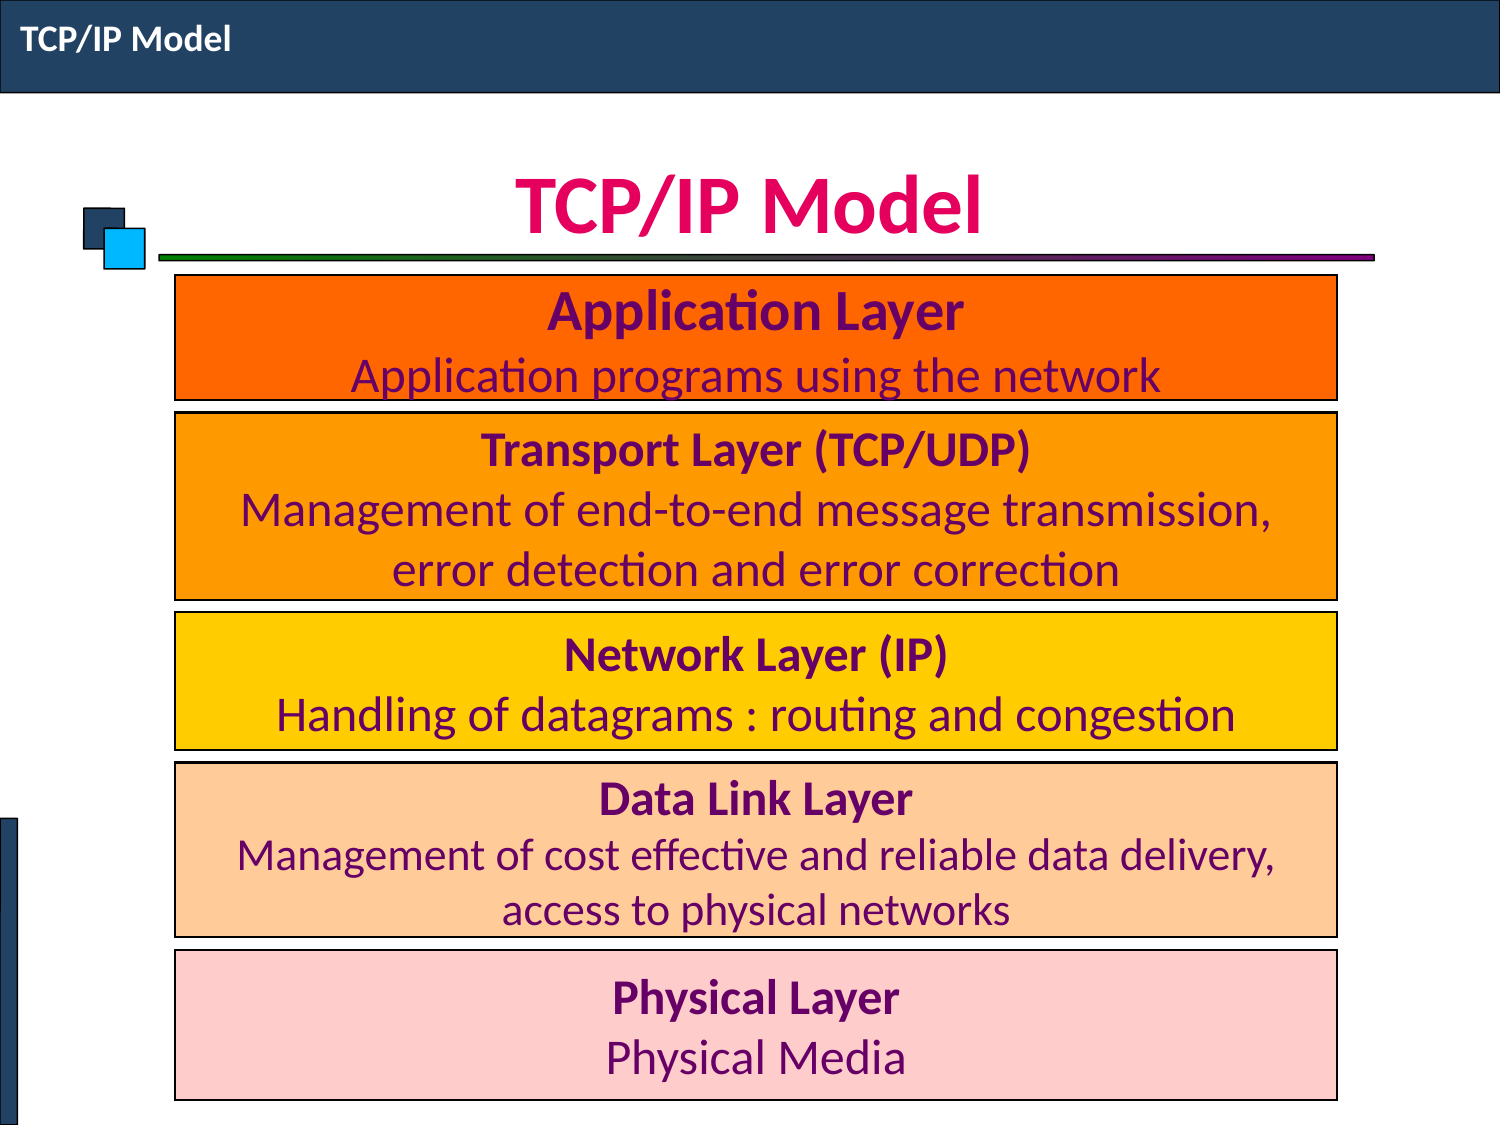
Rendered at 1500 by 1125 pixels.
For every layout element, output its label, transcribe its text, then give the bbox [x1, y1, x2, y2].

text_box Network Layer (IP) Handling of datagrams : routing and congestion [174, 612, 1338, 750]
text_box Physical Layer Physical Media [174, 949, 1338, 1100]
text_box [0, 0, 1500, 93]
text_box Data Link Layer Management of cost effective and reliable data delivery, access to physical networks [174, 762, 1338, 938]
text_box [83, 208, 125, 249]
text_box [104, 228, 145, 269]
text_box [0, 818, 18, 1125]
text_box [159, 254, 1375, 261]
text_box Transport Layer (TCP/UDP) Management of end-to-end message transmission, error detection and error correction [174, 412, 1338, 600]
text_box TCP/IP Model [20, 17, 975, 60]
title TCP/IP Model [75, 112, 1425, 288]
text_box Application Layer Application programs using the network [174, 275, 1338, 400]
